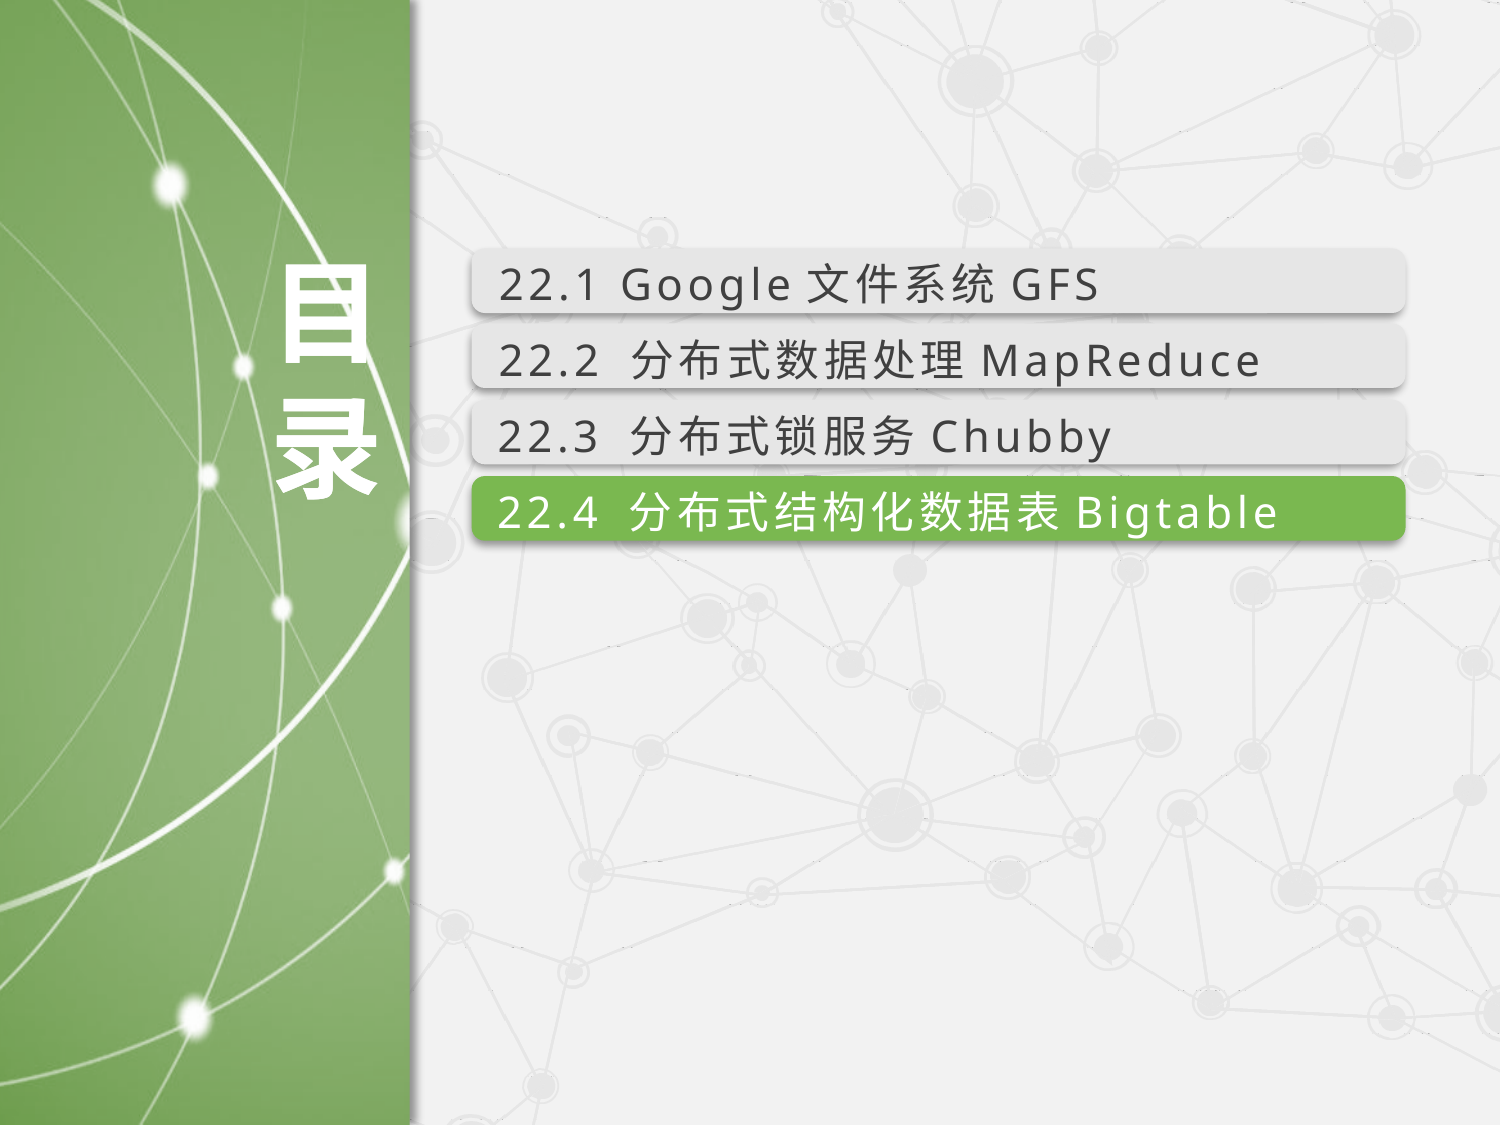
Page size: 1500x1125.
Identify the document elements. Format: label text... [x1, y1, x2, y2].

text_box 22.1 Google文件系统GFS [484, 249, 1114, 317]
text_box 22.4 分布式结构化数据表Bigtable [482, 477, 1293, 546]
picture [410, 0, 1500, 1125]
text_box 22.3 分布式锁服务Chubby [482, 401, 1126, 469]
text_box 22.2 分布式数据处理MapReduce [483, 325, 1276, 393]
text_box [470, 398, 1407, 466]
text_box 目 录 [255, 234, 424, 520]
text_box [470, 322, 1407, 389]
slide_number [0, 1020, 350, 1081]
text_box [470, 475, 1407, 542]
text_box [470, 247, 1407, 315]
